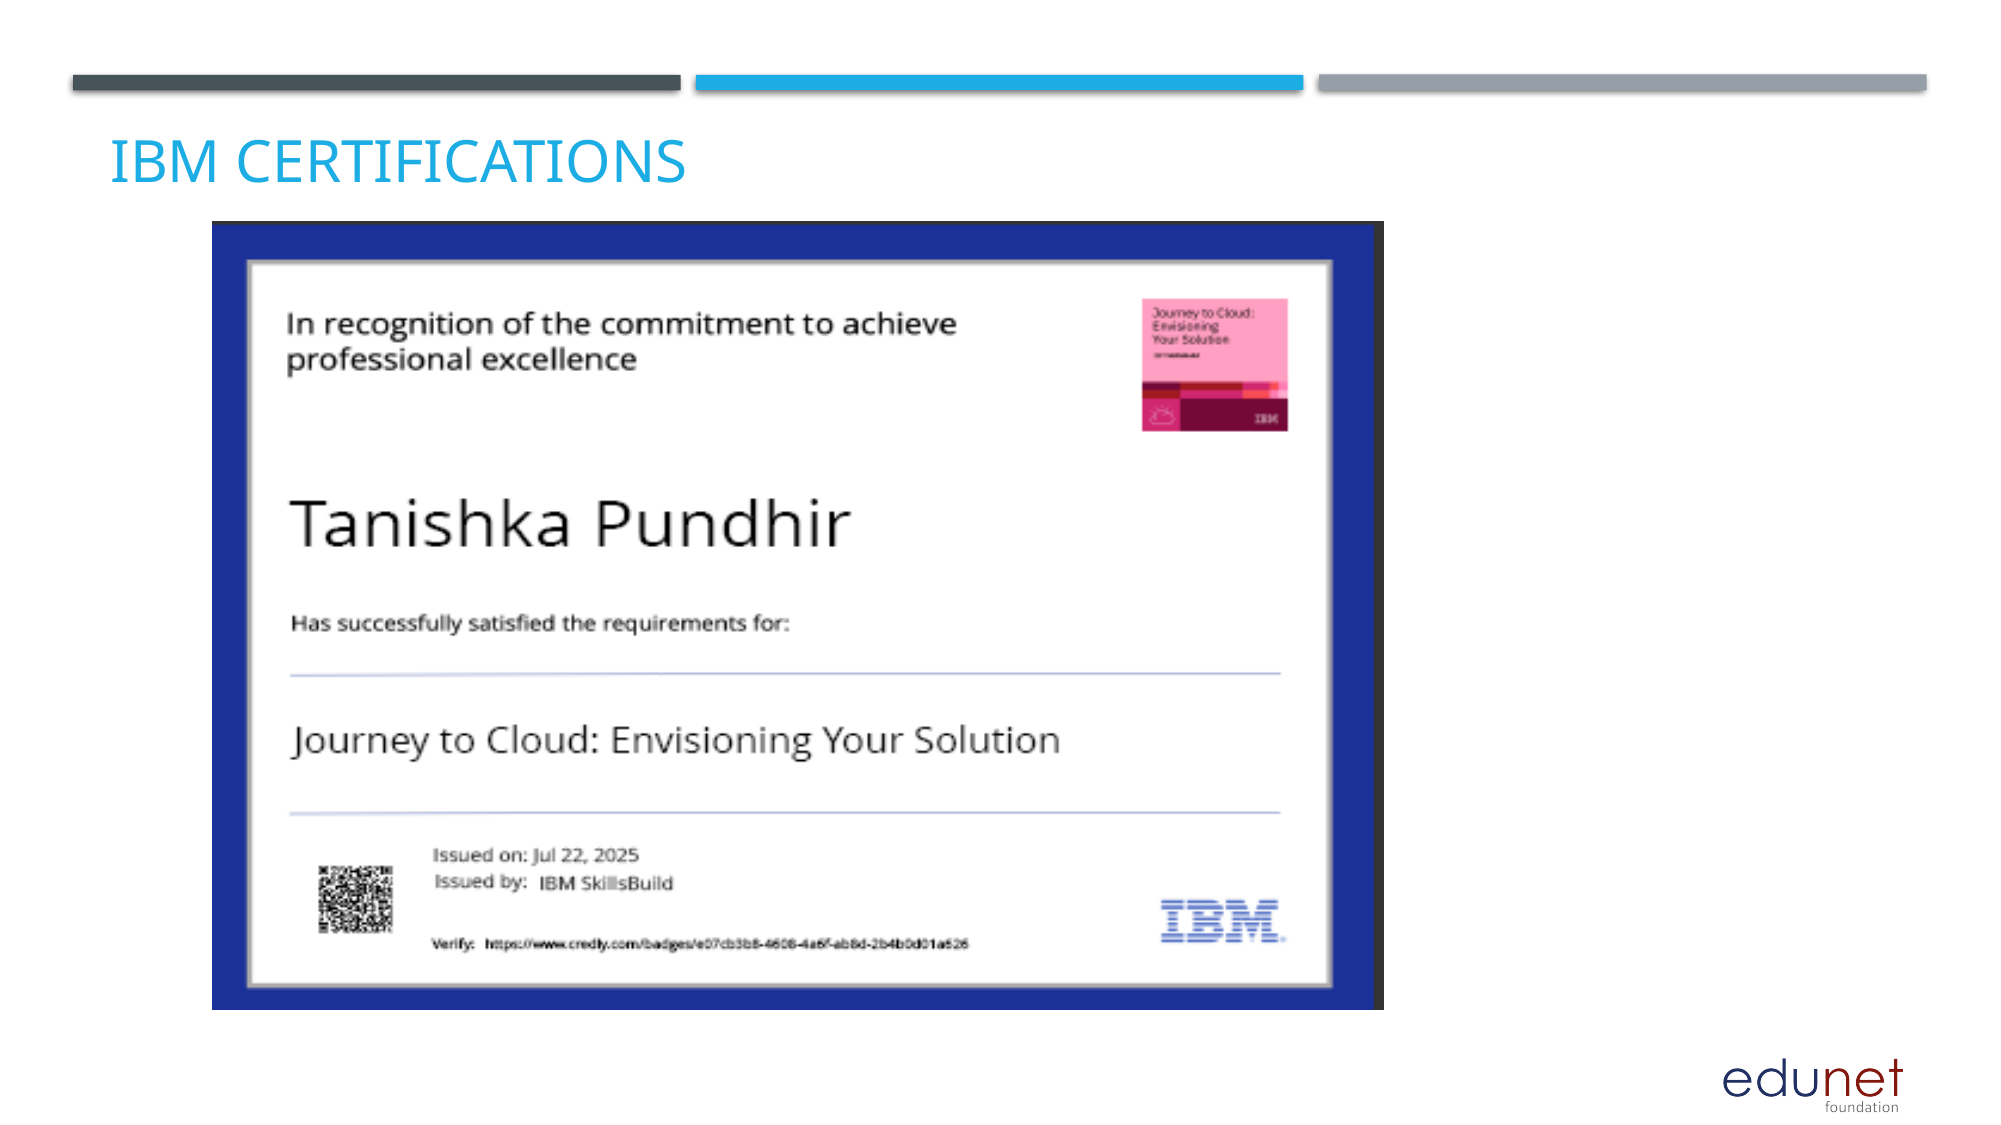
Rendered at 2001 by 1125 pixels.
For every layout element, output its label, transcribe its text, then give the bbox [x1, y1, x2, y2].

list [212, 220, 1385, 1011]
picture [1719, 1056, 1905, 1116]
title IBM Certifications [95, 115, 1905, 203]
